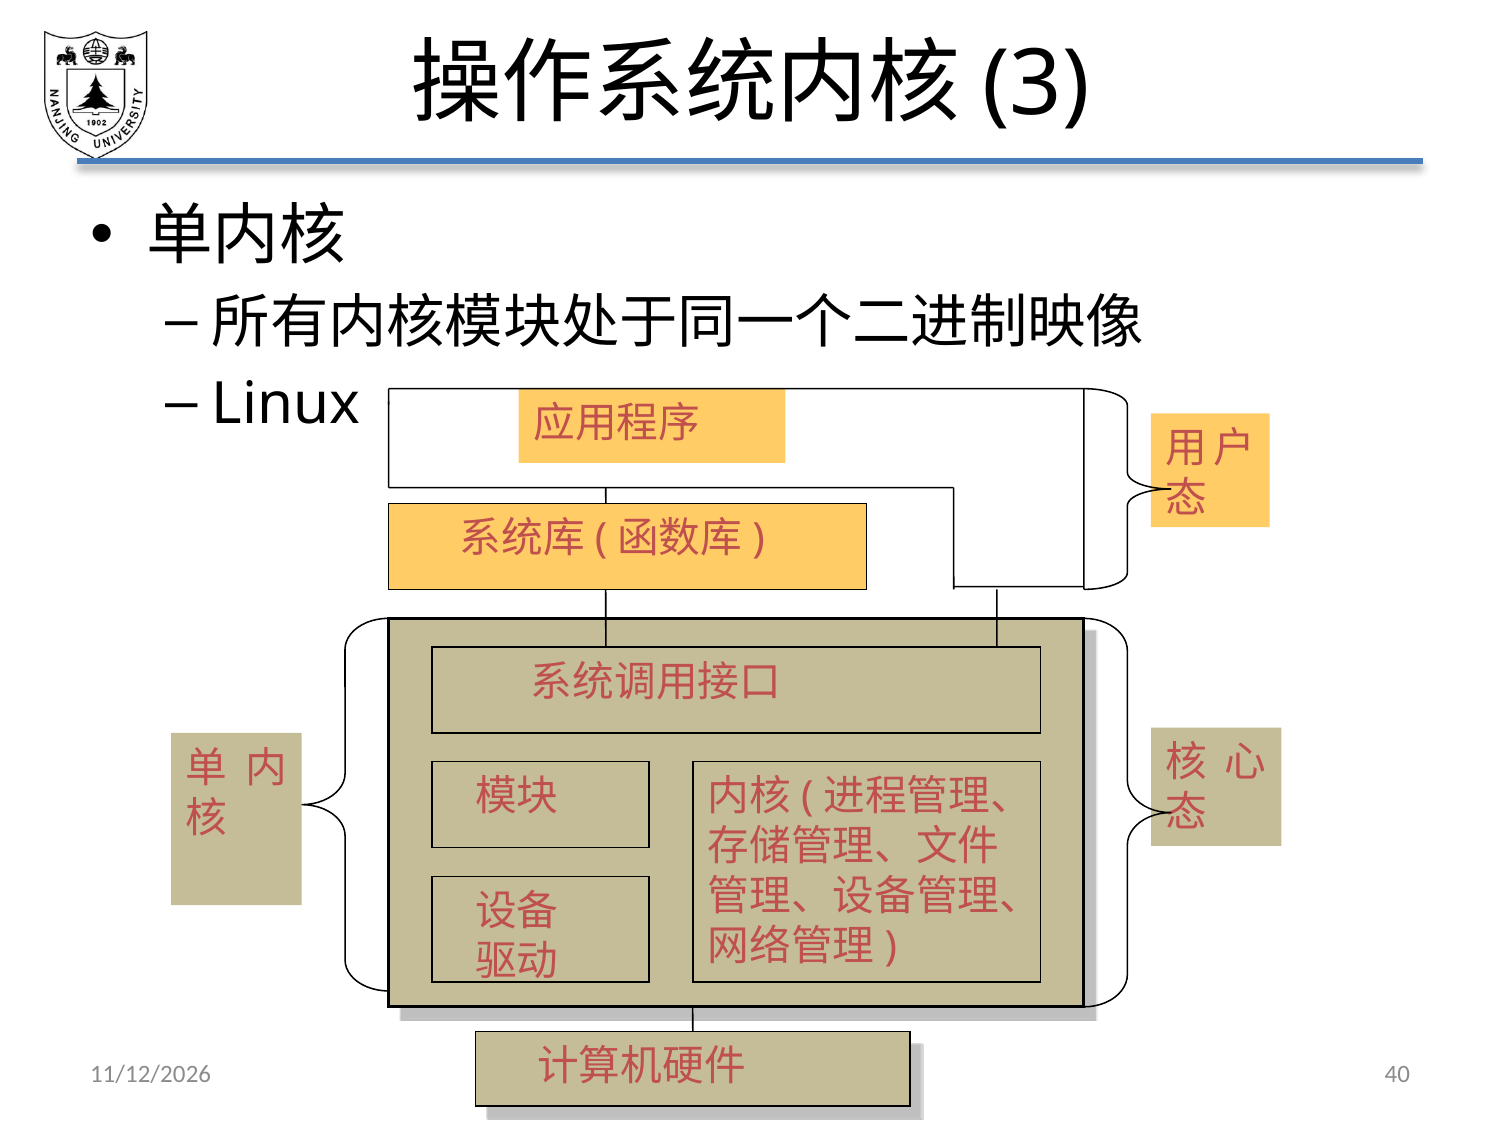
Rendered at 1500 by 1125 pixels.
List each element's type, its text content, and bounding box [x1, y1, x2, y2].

slide_number 40 [1286, 1042, 1425, 1103]
picture [41, 30, 75, 161]
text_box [170, 388, 1282, 1107]
list 单内核 所有内核模块处于同一个二进制映像 Linux [75, 184, 1425, 1005]
title 操作系统内核(3) [75, 0, 1425, 161]
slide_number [75, 1042, 165, 1103]
